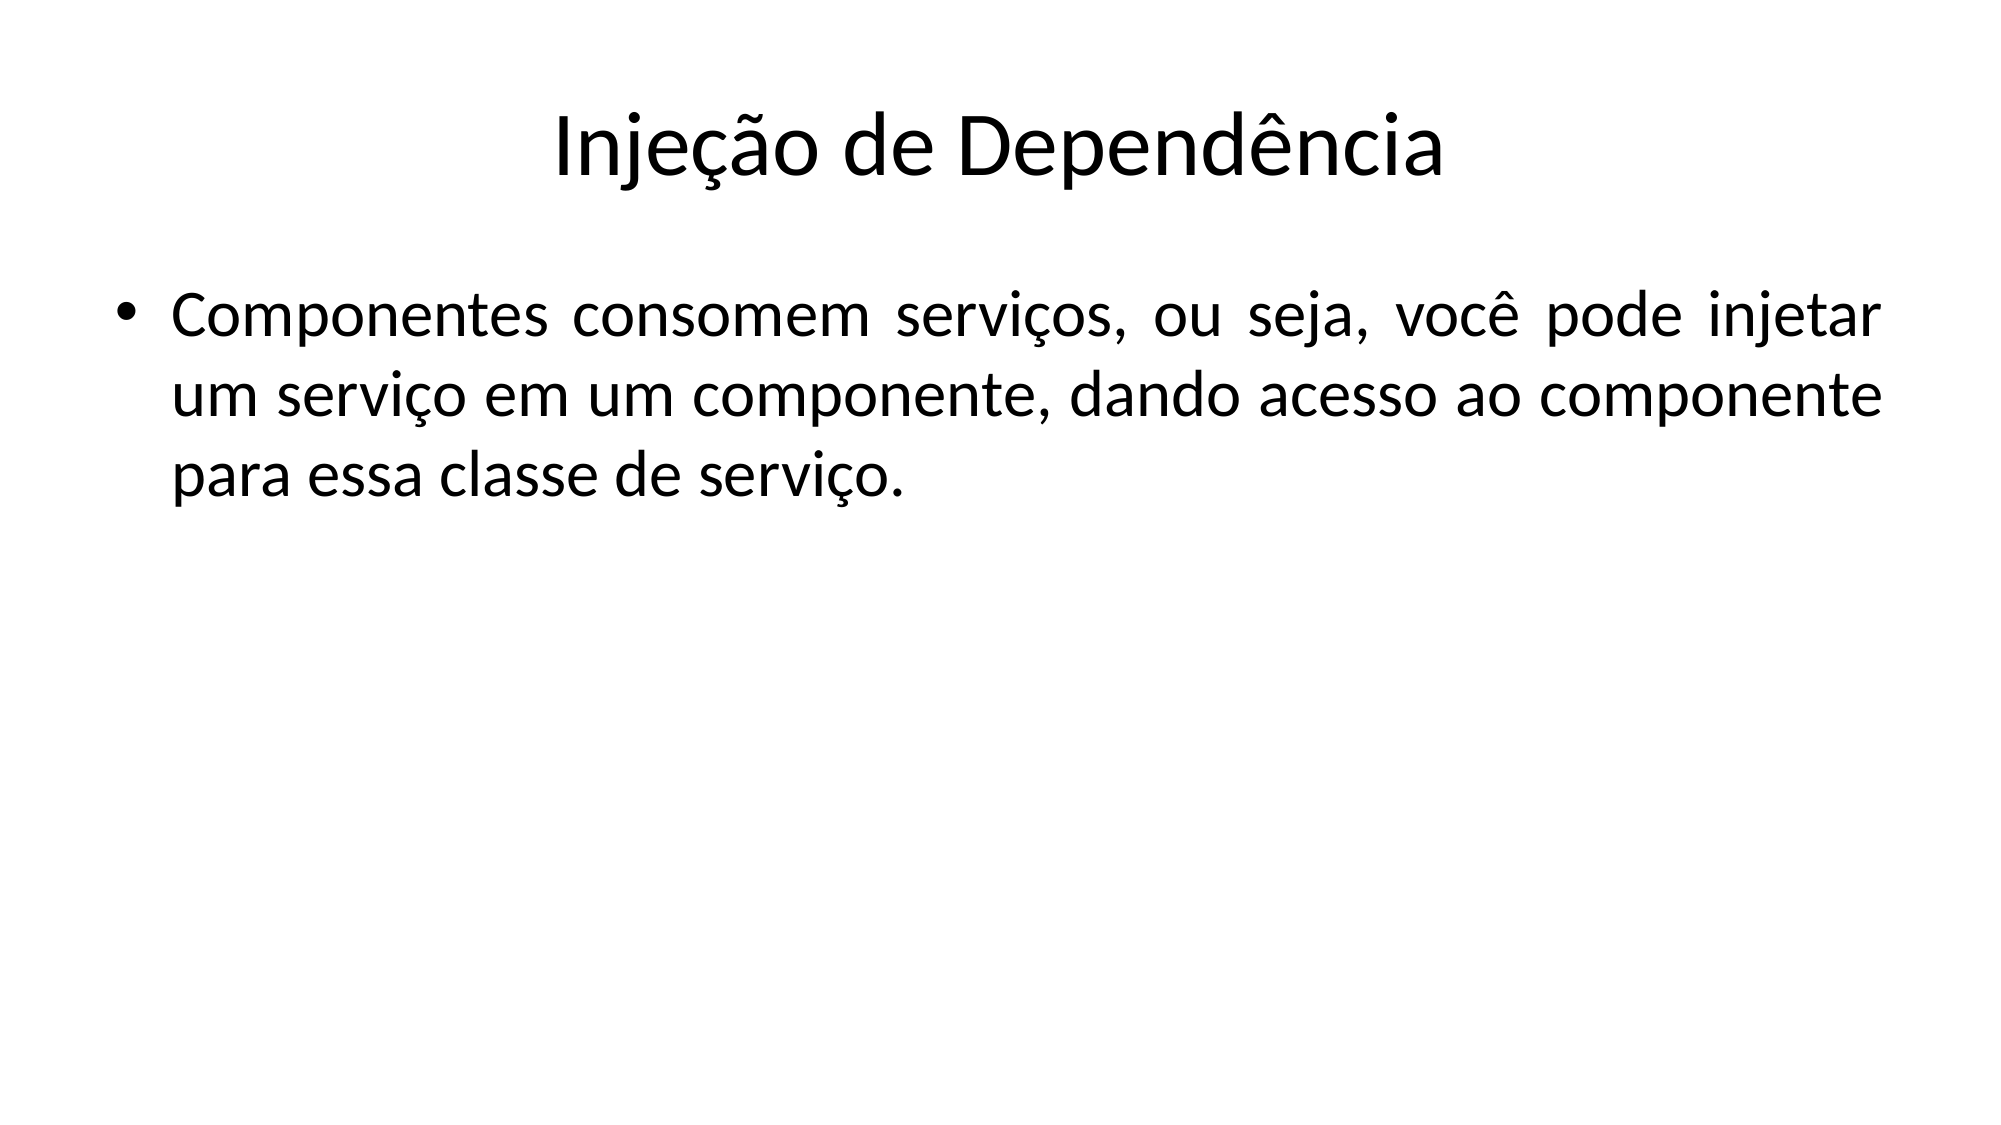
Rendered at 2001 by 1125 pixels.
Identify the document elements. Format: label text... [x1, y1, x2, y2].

title Injeção de Dependência [99, 45, 1900, 233]
list Componentes consomem serviços, ou seja, você pode injetar um serviço em um componente, dando acesso ao componente para essa classe de serviço. [99, 262, 1900, 1005]
